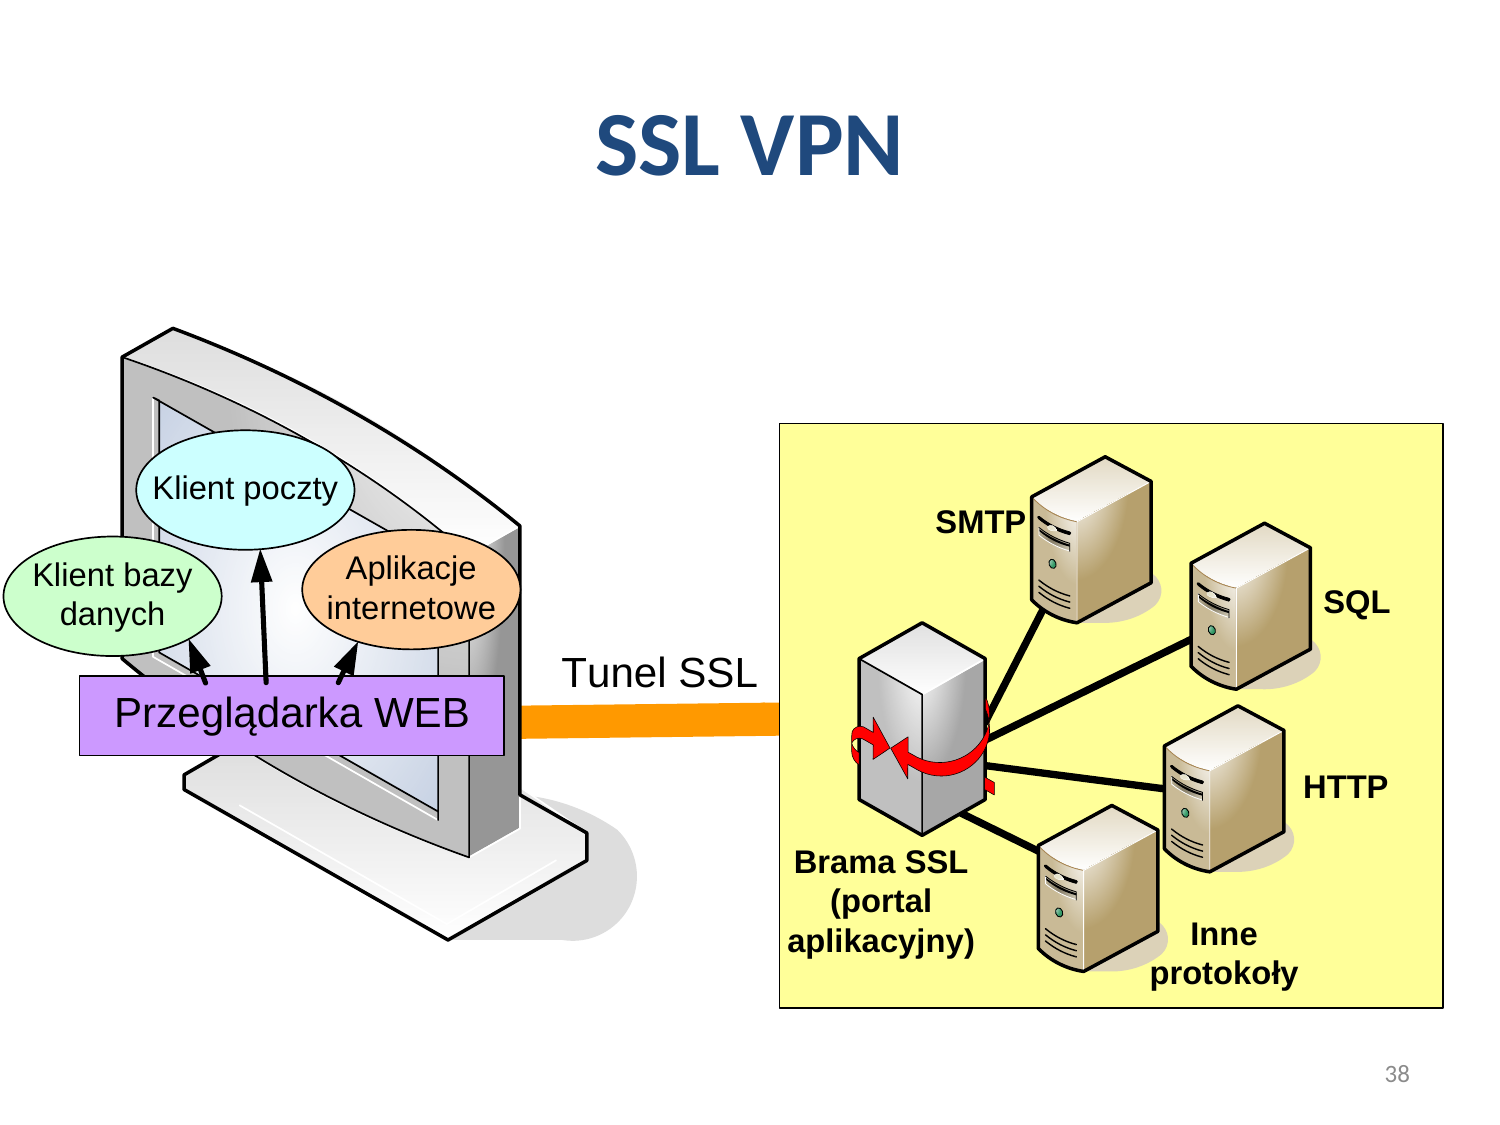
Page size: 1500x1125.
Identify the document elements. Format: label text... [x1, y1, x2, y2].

title SSL VPN [75, 45, 1425, 233]
slide_number 38 [1074, 1042, 1425, 1103]
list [0, 323, 1447, 1012]
